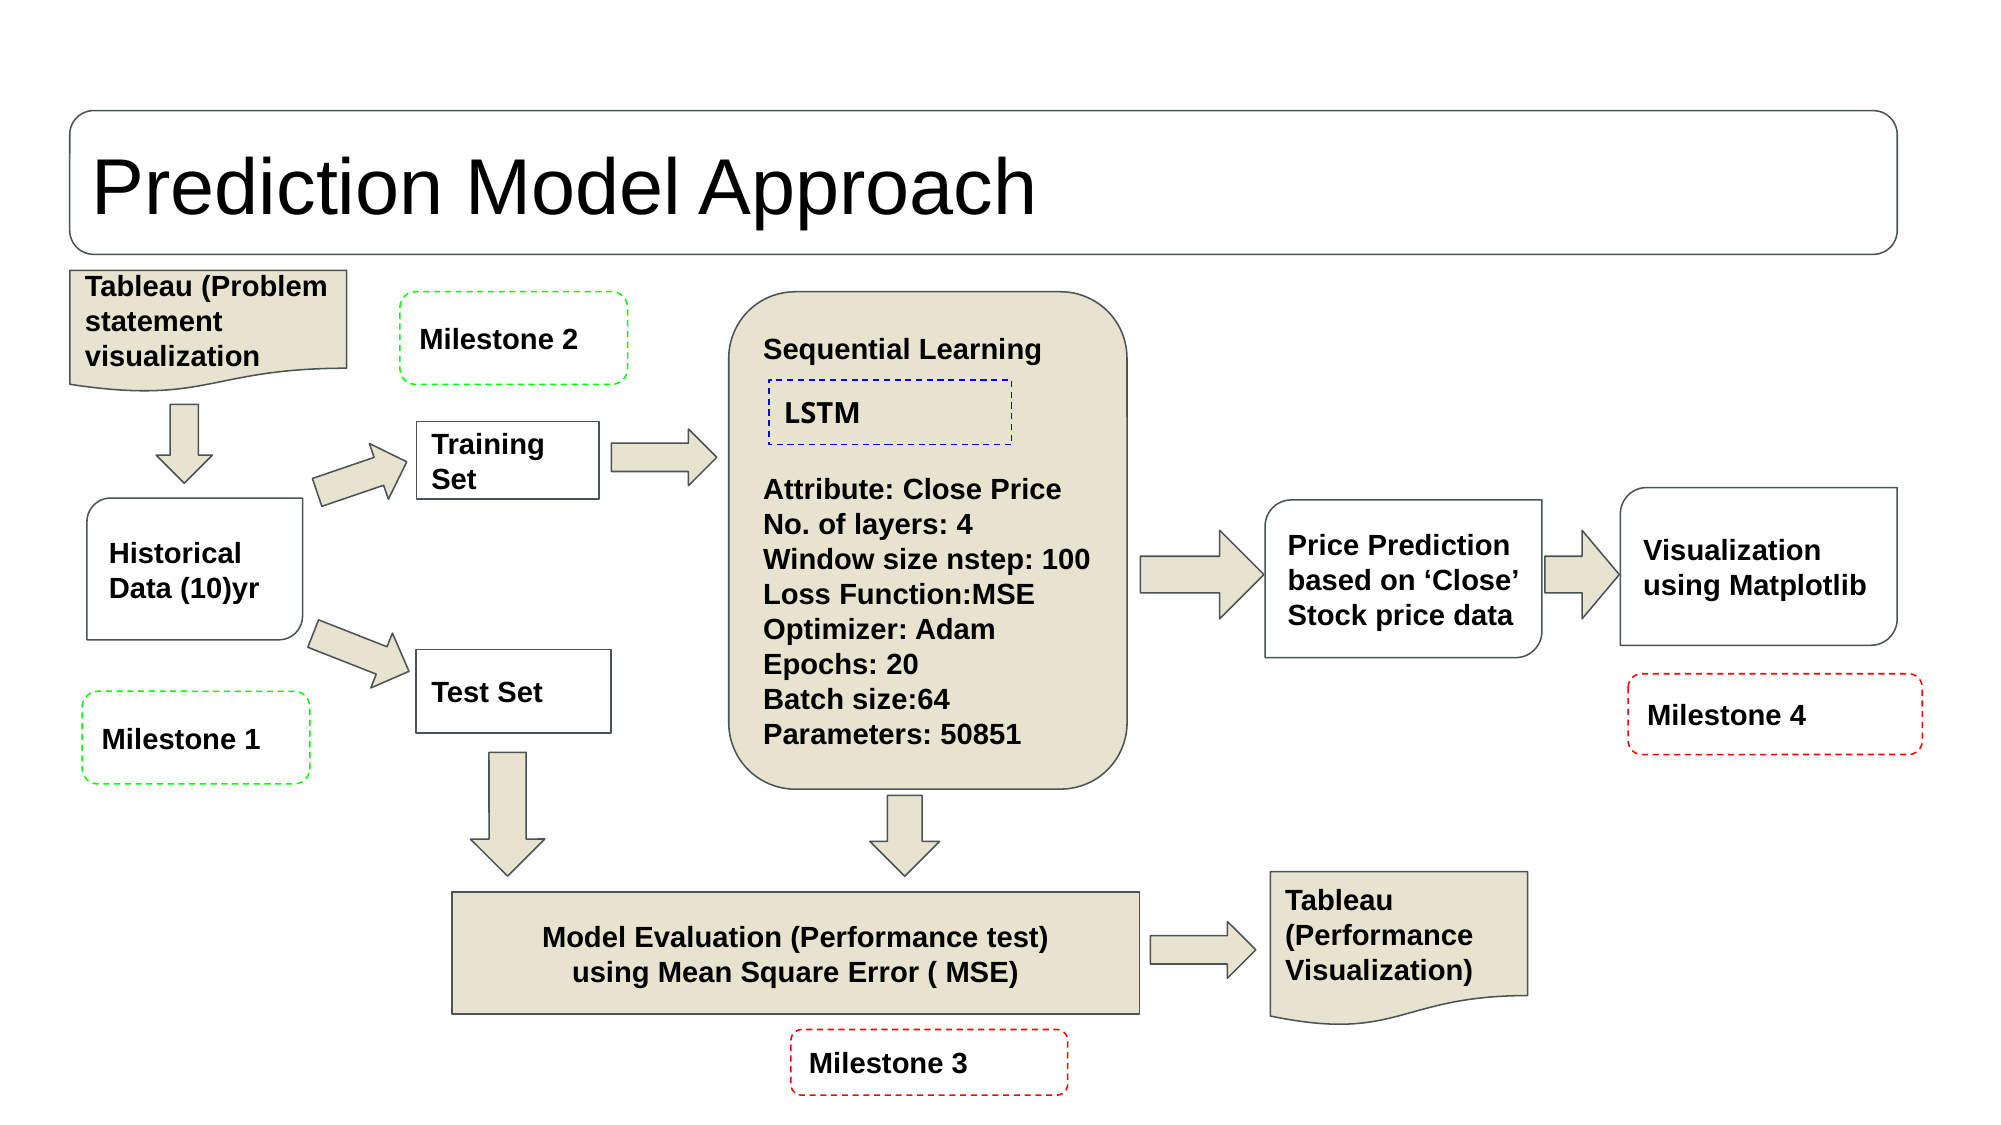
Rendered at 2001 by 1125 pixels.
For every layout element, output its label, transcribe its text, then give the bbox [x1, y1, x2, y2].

text_box Visualization using Matplotlib [1620, 487, 1898, 646]
text_box [307, 619, 410, 688]
text_box [312, 443, 407, 507]
text_box Tableau (Performance Visualization) [1270, 871, 1528, 1025]
text_box Milestone 4 [1628, 673, 1923, 755]
text_box Sequential Learning Attribute: Close Price No. of layers: 4 Window size nstep: 100 Loss Function:MSE Optimizer: Adam Epochs: 20 Batch size:64 Parameters: 50851 [728, 291, 1128, 790]
text_box Milestone 2 [399, 291, 628, 385]
text_box Price Prediction based on ‘Close’ Stock price data [1265, 499, 1542, 658]
text_box Test Set [416, 649, 612, 734]
text_box Historical Data (10)yr [86, 498, 303, 640]
text_box Model Evaluation (Performance test) using Mean Square Error ( MSE) [452, 891, 1140, 1014]
text_box Milestone 3 [790, 1029, 1068, 1096]
text_box [156, 404, 213, 484]
text_box [1544, 530, 1620, 619]
text_box [869, 795, 940, 877]
text_box [611, 429, 717, 486]
text_box Prediction Model Approach [69, 110, 1898, 255]
text_box [470, 752, 545, 877]
text_box Milestone 1 [82, 691, 310, 784]
text_box LSTM [769, 379, 1012, 445]
text_box [1140, 530, 1264, 619]
text_box [1150, 921, 1256, 979]
text_box Tableau (Problem statement visualization [69, 270, 347, 391]
text_box Training Set [416, 421, 599, 499]
